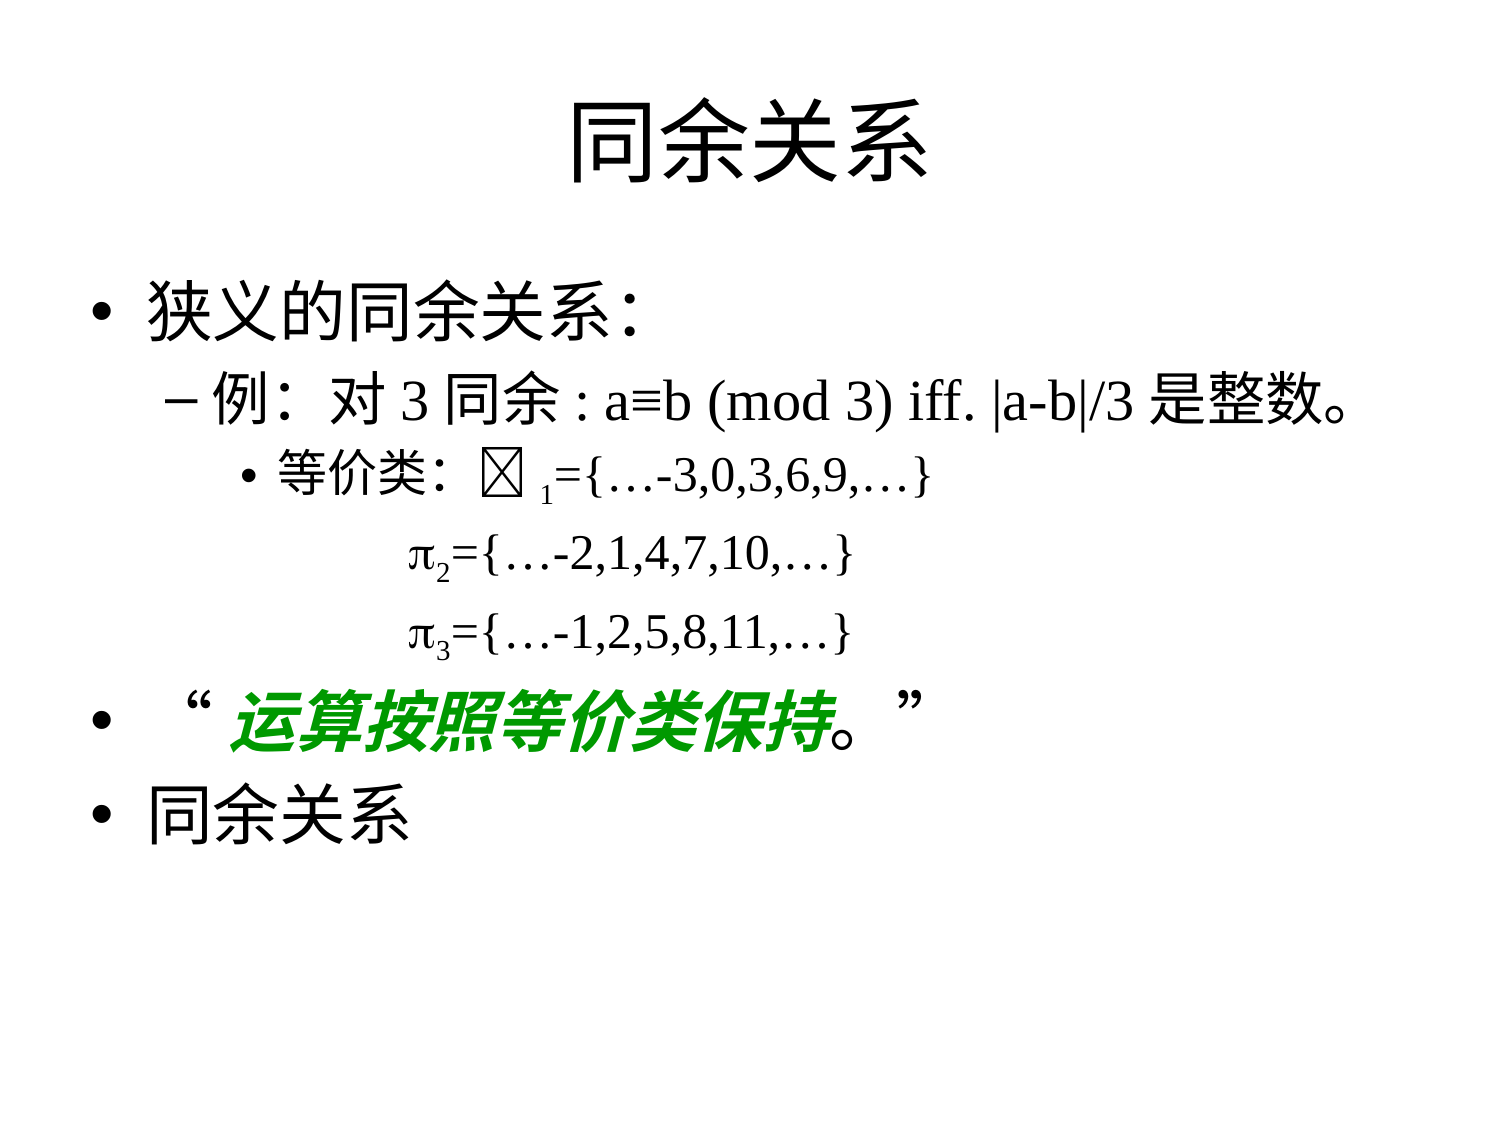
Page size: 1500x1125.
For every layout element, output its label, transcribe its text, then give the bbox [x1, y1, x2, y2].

title 同余关系 [75, 45, 1425, 233]
list 狭义的同余关系： 例：对3同余: a≡b (mod 3) iff. |a-b|/3是整数。 等价类：1={…-3,0,3,6,9,…} 2={…-2,1,4,7,10,…} 3={…-1,2,5,8,11,…} “运算按照等价类保持。” 同余关系 [75, 262, 1425, 1005]
